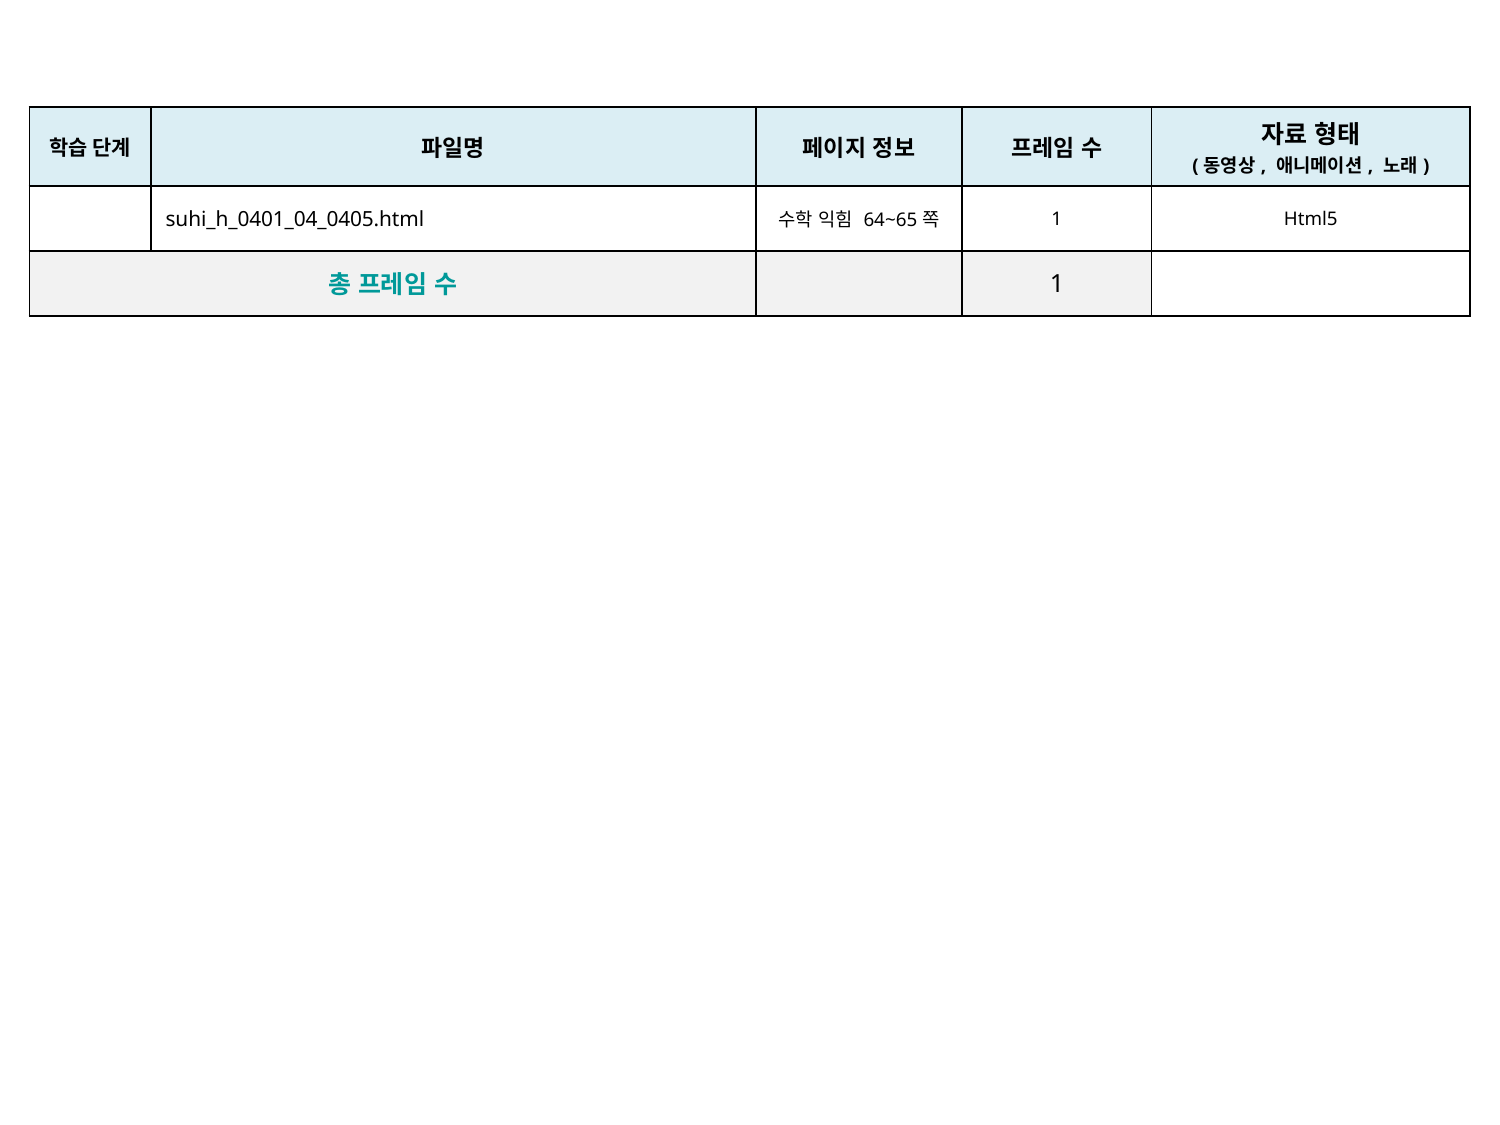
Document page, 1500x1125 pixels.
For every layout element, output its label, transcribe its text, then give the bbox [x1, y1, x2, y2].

table_cell [30, 187, 150, 250]
table_header 파일명 [152, 108, 755, 185]
table_header 페이지 정보 [757, 108, 961, 185]
table_cell 1 [963, 187, 1151, 250]
table_cell Html5 [1152, 187, 1469, 250]
table_header 프레임 수 [963, 108, 1151, 185]
table_header 자료 형태 (동영상, 애니메이션, 노래) [1152, 108, 1469, 185]
table_cell [757, 252, 961, 315]
table_cell 총 프레임 수 [30, 252, 755, 315]
table_header 학습 단계 [30, 108, 150, 185]
table_cell 1 [963, 252, 1151, 315]
table_cell suhi_h_0401_04_0405.html [152, 187, 755, 250]
table_cell [1152, 252, 1469, 315]
table_cell 수학 익힘 64~65쪽 [757, 187, 961, 250]
